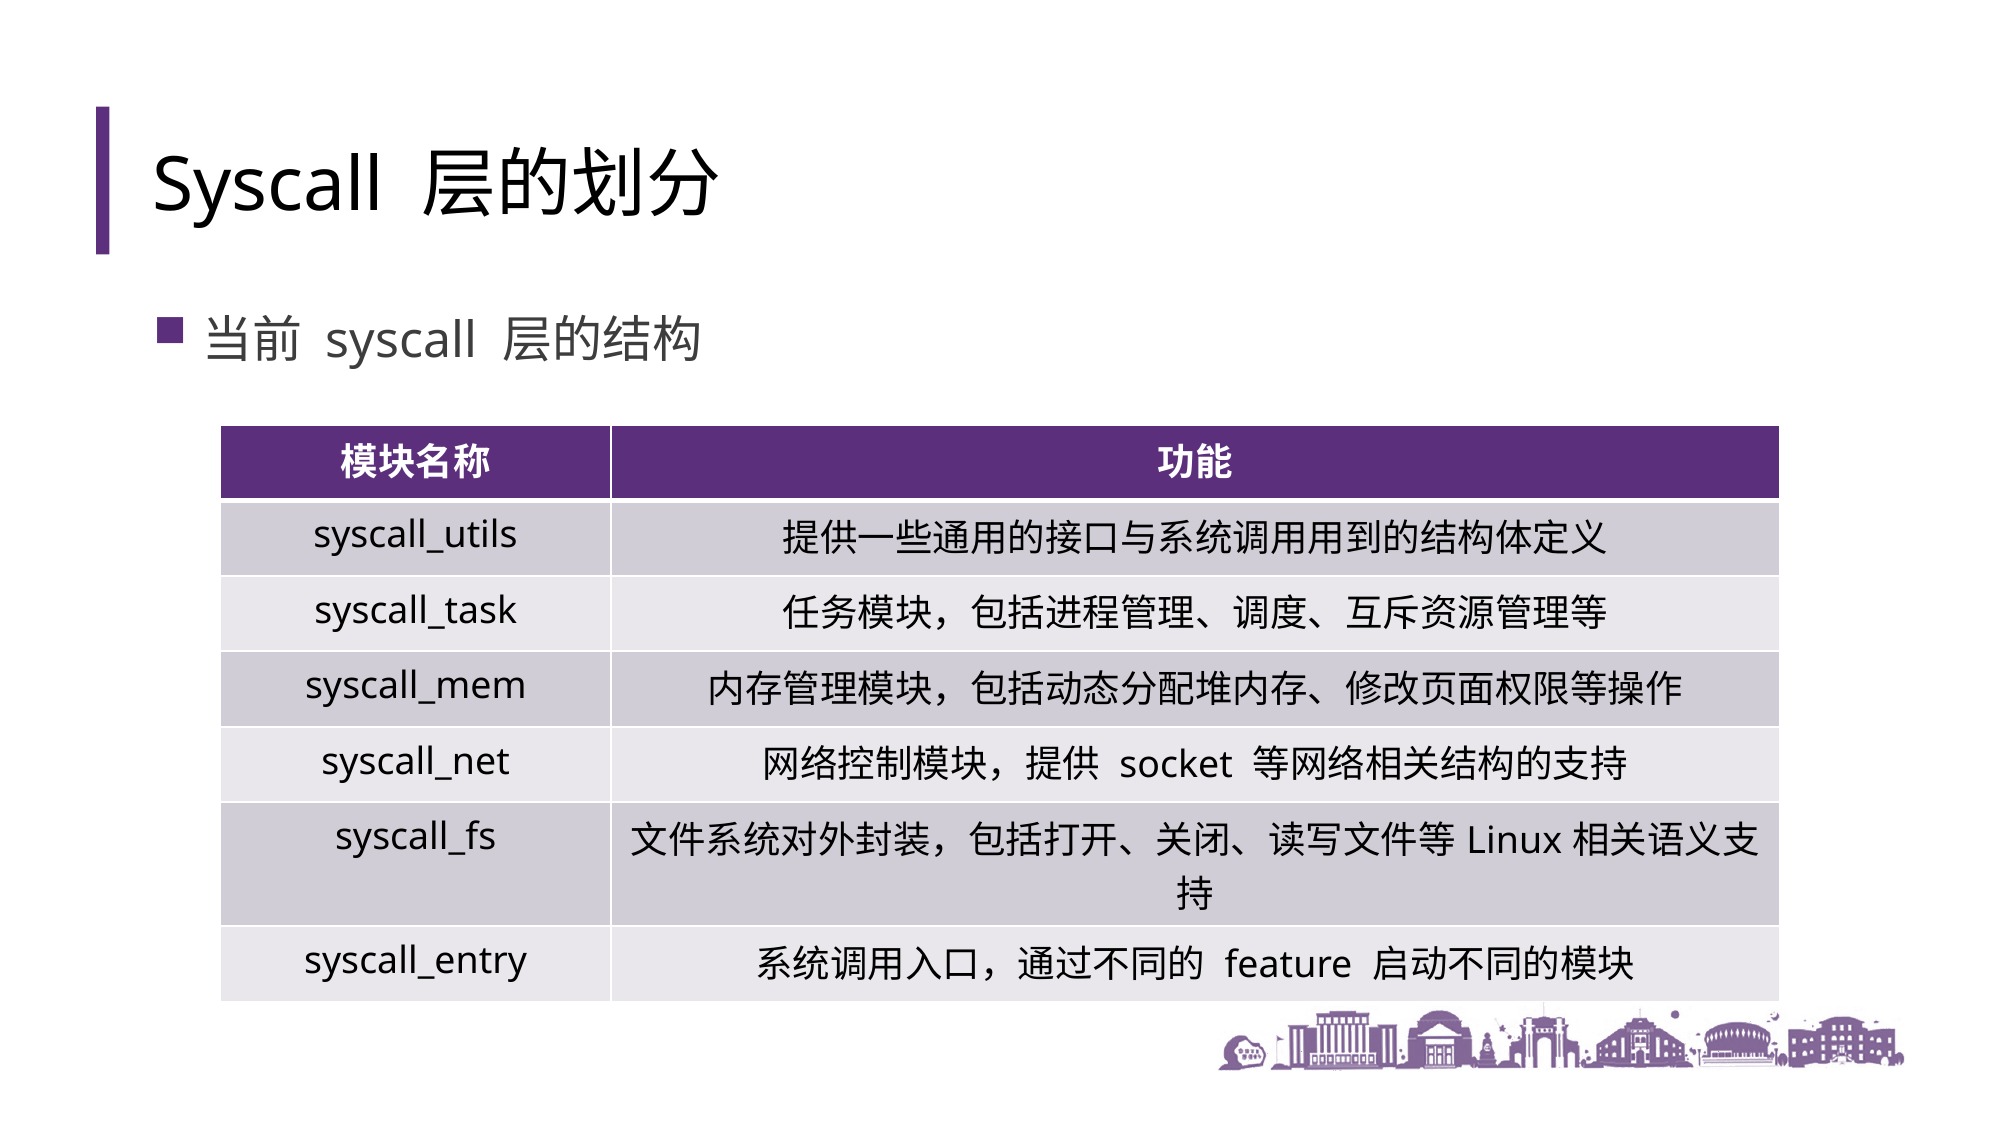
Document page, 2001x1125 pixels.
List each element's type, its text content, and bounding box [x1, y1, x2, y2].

table_cell syscall_mem [221, 652, 610, 726]
table_cell syscall_task [221, 577, 610, 650]
table_cell 提供一些通用的接口与系统调用用到的结构体定义 [612, 503, 1779, 575]
table_cell syscall_fs [221, 803, 610, 925]
list 当前 syscall 层的结构 [137, 299, 1761, 1014]
table_cell 文件系统对外封装，包括打开、关闭、读写文件等Linux相关语义支持 [612, 803, 1779, 925]
table_header 功能 [612, 426, 1779, 498]
table_cell 任务模块，包括进程管理、调度、互斥资源管理等 [612, 577, 1779, 650]
table_cell 网络控制模块，提供 socket 等网络相关结构的支持 [612, 728, 1779, 801]
table_cell syscall_net [221, 728, 610, 801]
table_header 模块名称 [221, 426, 610, 498]
table_cell 系统调用入口，通过不同的 feature 启动不同的模块 [612, 927, 1779, 1001]
table_cell 内存管理模块，包括动态分配堆内存、修改页面权限等操作 [612, 652, 1779, 726]
table_cell syscall_entry [221, 927, 610, 1001]
table_cell syscall_utils [221, 503, 610, 575]
text_box Syscall 层的划分 [137, 128, 1643, 233]
